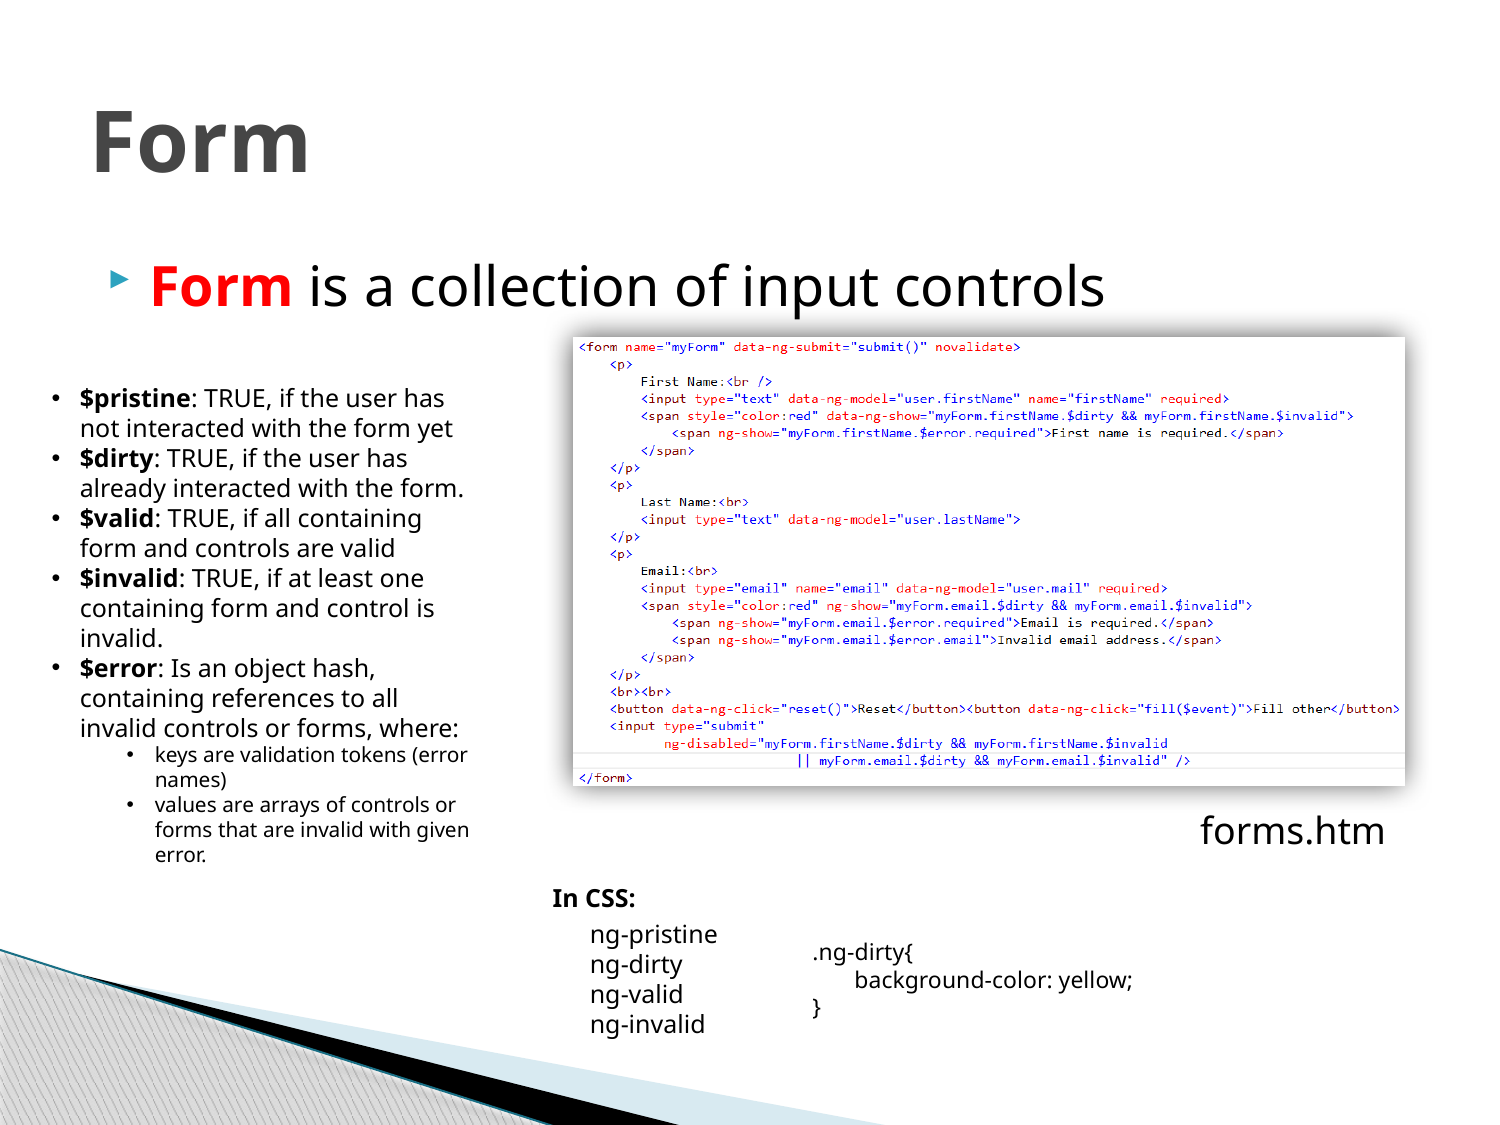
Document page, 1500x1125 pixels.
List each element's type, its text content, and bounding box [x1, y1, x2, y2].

list Form is a collection of input controls [75, 243, 1425, 325]
picture [573, 337, 1405, 786]
title Form [75, 45, 1425, 233]
text_box ng-pristine ng-dirty ng-valid ng-invalid [575, 911, 775, 1046]
text_box .ng-dirty{ background-color: yellow; } [797, 930, 1286, 1028]
text_box forms.htm [1185, 799, 1402, 860]
text_box $pristine: TRUE, if the user has not interacted with the form yet $dirty: TRUE, if the user has already interacted with the form. $valid: TRUE, if all containing form and controls are valid $invalid: TRUE, if at least one containing form and control is invalid. $error: Is an object hash, containing references to all invalid controls or forms, where: keys are validation tokens (error names) values are arrays of controls or forms that are invalid with given error. [36, 375, 487, 905]
text_box In CSS: [537, 875, 651, 920]
